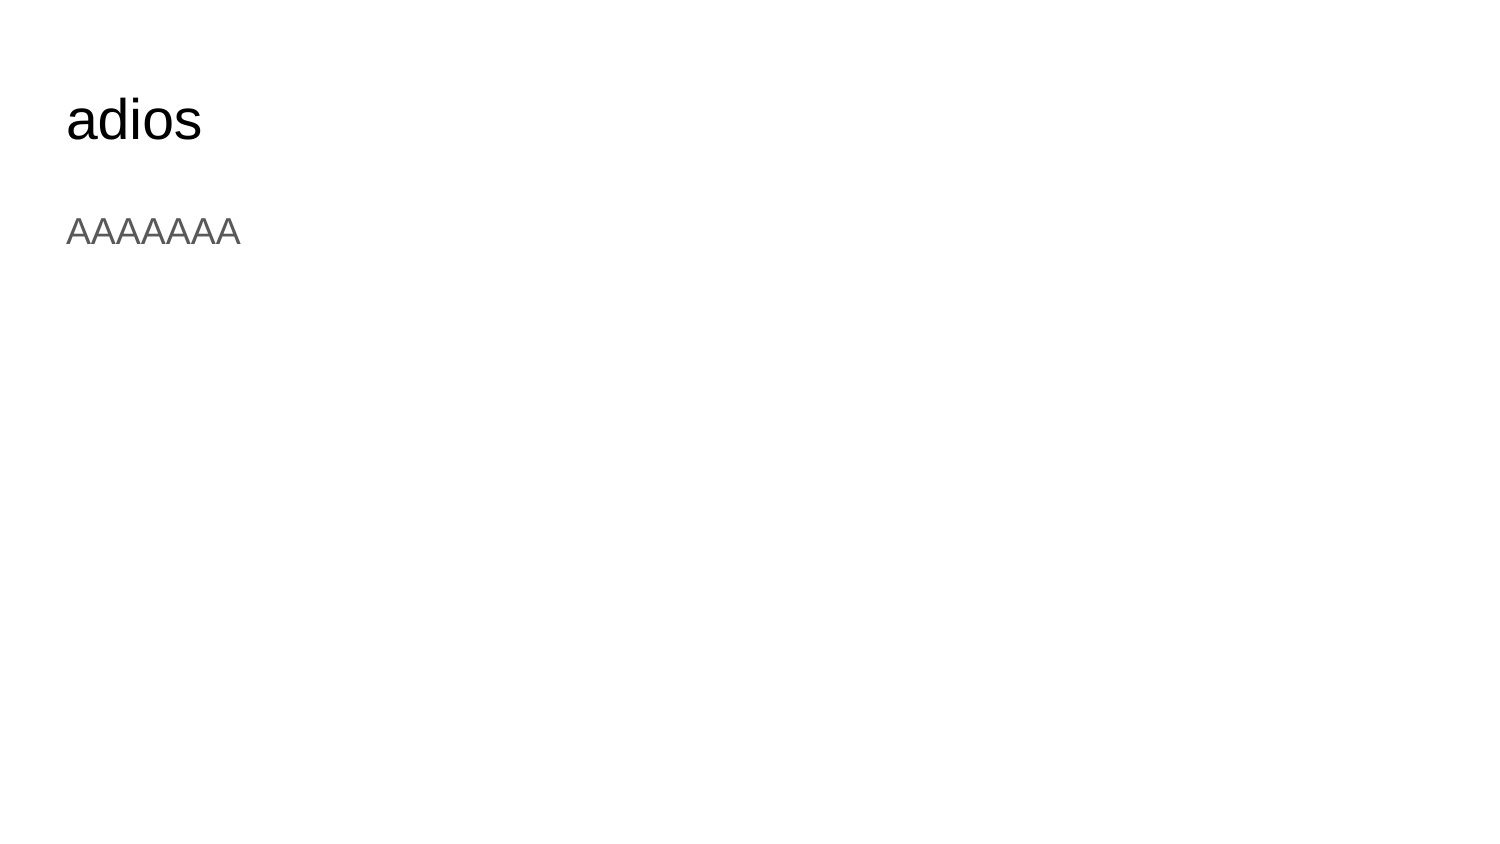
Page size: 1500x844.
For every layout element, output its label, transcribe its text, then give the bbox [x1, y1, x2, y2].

list AAAAAAA [51, 189, 1449, 750]
title adios [51, 72, 1449, 167]
